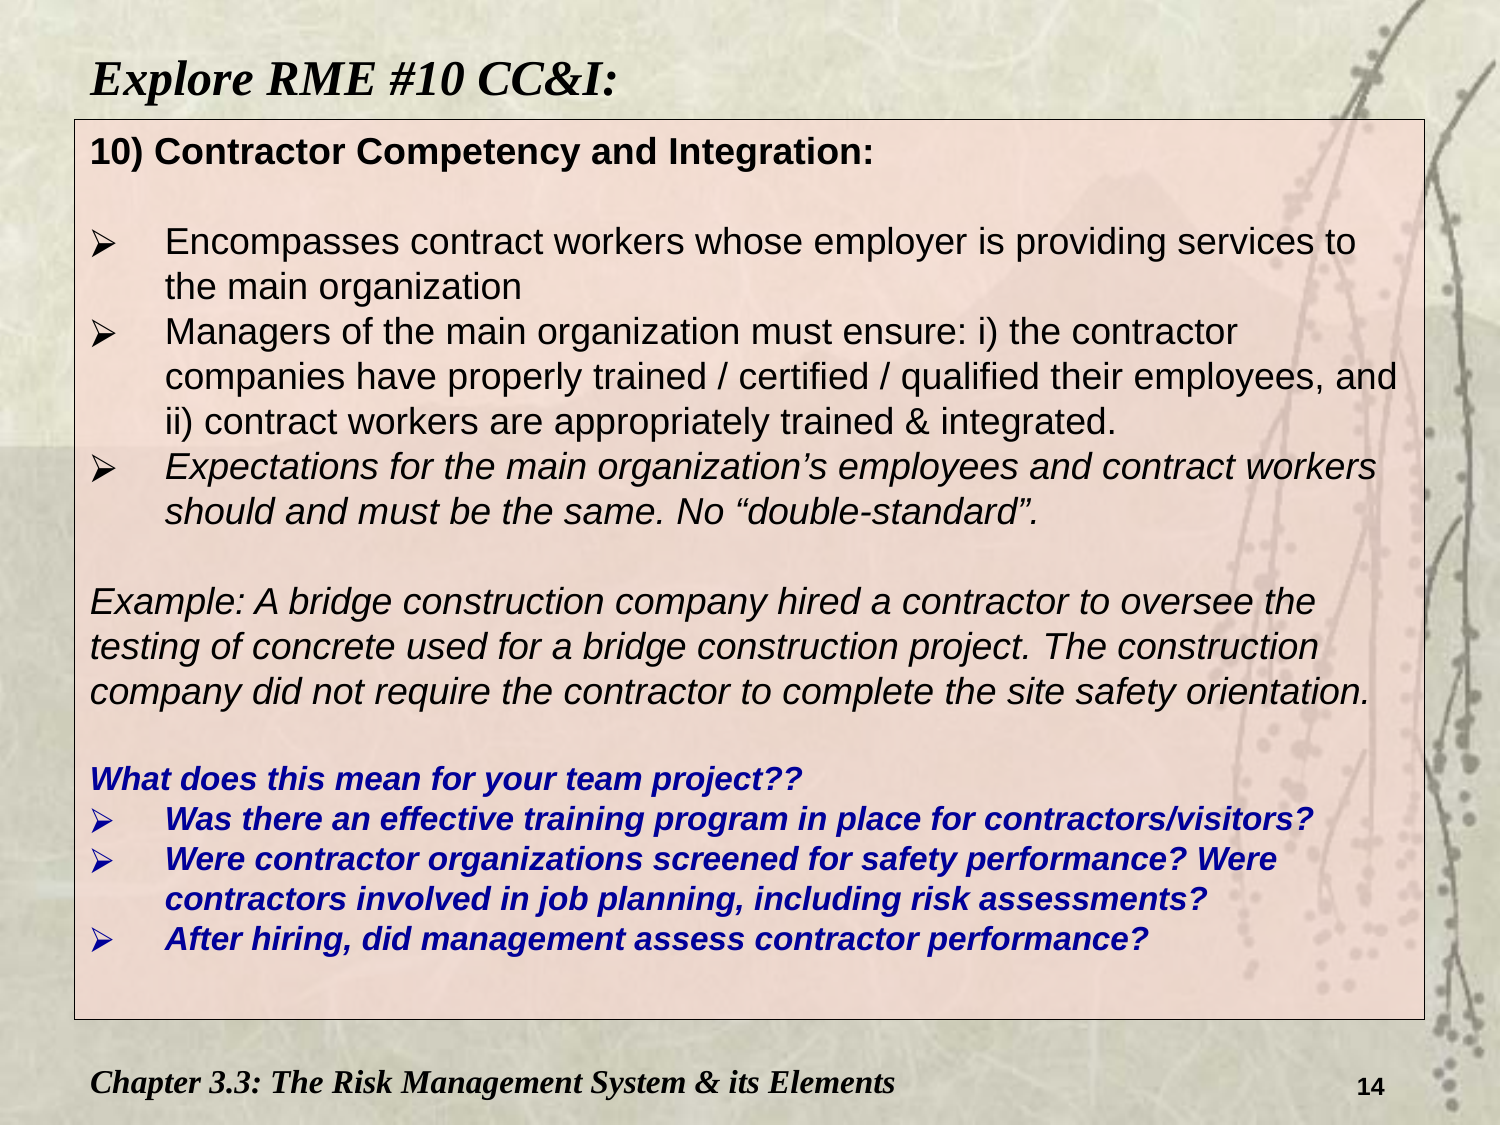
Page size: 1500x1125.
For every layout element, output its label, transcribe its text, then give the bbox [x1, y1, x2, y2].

picture [0, 0, 1500, 1125]
text_box Chapter 3.3: The Risk Management System & its Elements [74, 1034, 975, 1125]
text_box 14 [1249, 1062, 1400, 1100]
text_box 10) Contractor Competency and Integration: Encompasses contract workers whose employer is providing services to the main organization Managers of the main organization must ensure: i) the contractor companies have properly trained / certified / qualified their employees, and ii) contract workers are appropriately trained & integrated. Expectations for the main organization’s employees and contract workers should and must be the same. No “double-standard”. Example: A bridge construction company hired a contractor to oversee the testing of concrete used for a bridge construction project. The construction company did not require the contractor to complete the site safety orientation. What does this mean for your team project?? Was there an effective training program in place for contractors/visitors? Were contractor organizations screened for safety performance? Were contractors involved in job planning, including risk assessments? After hiring, did management assess contractor performance? [74, 120, 1425, 1020]
text_box Explore RME #10 CC&I: [74, 29, 1425, 120]
